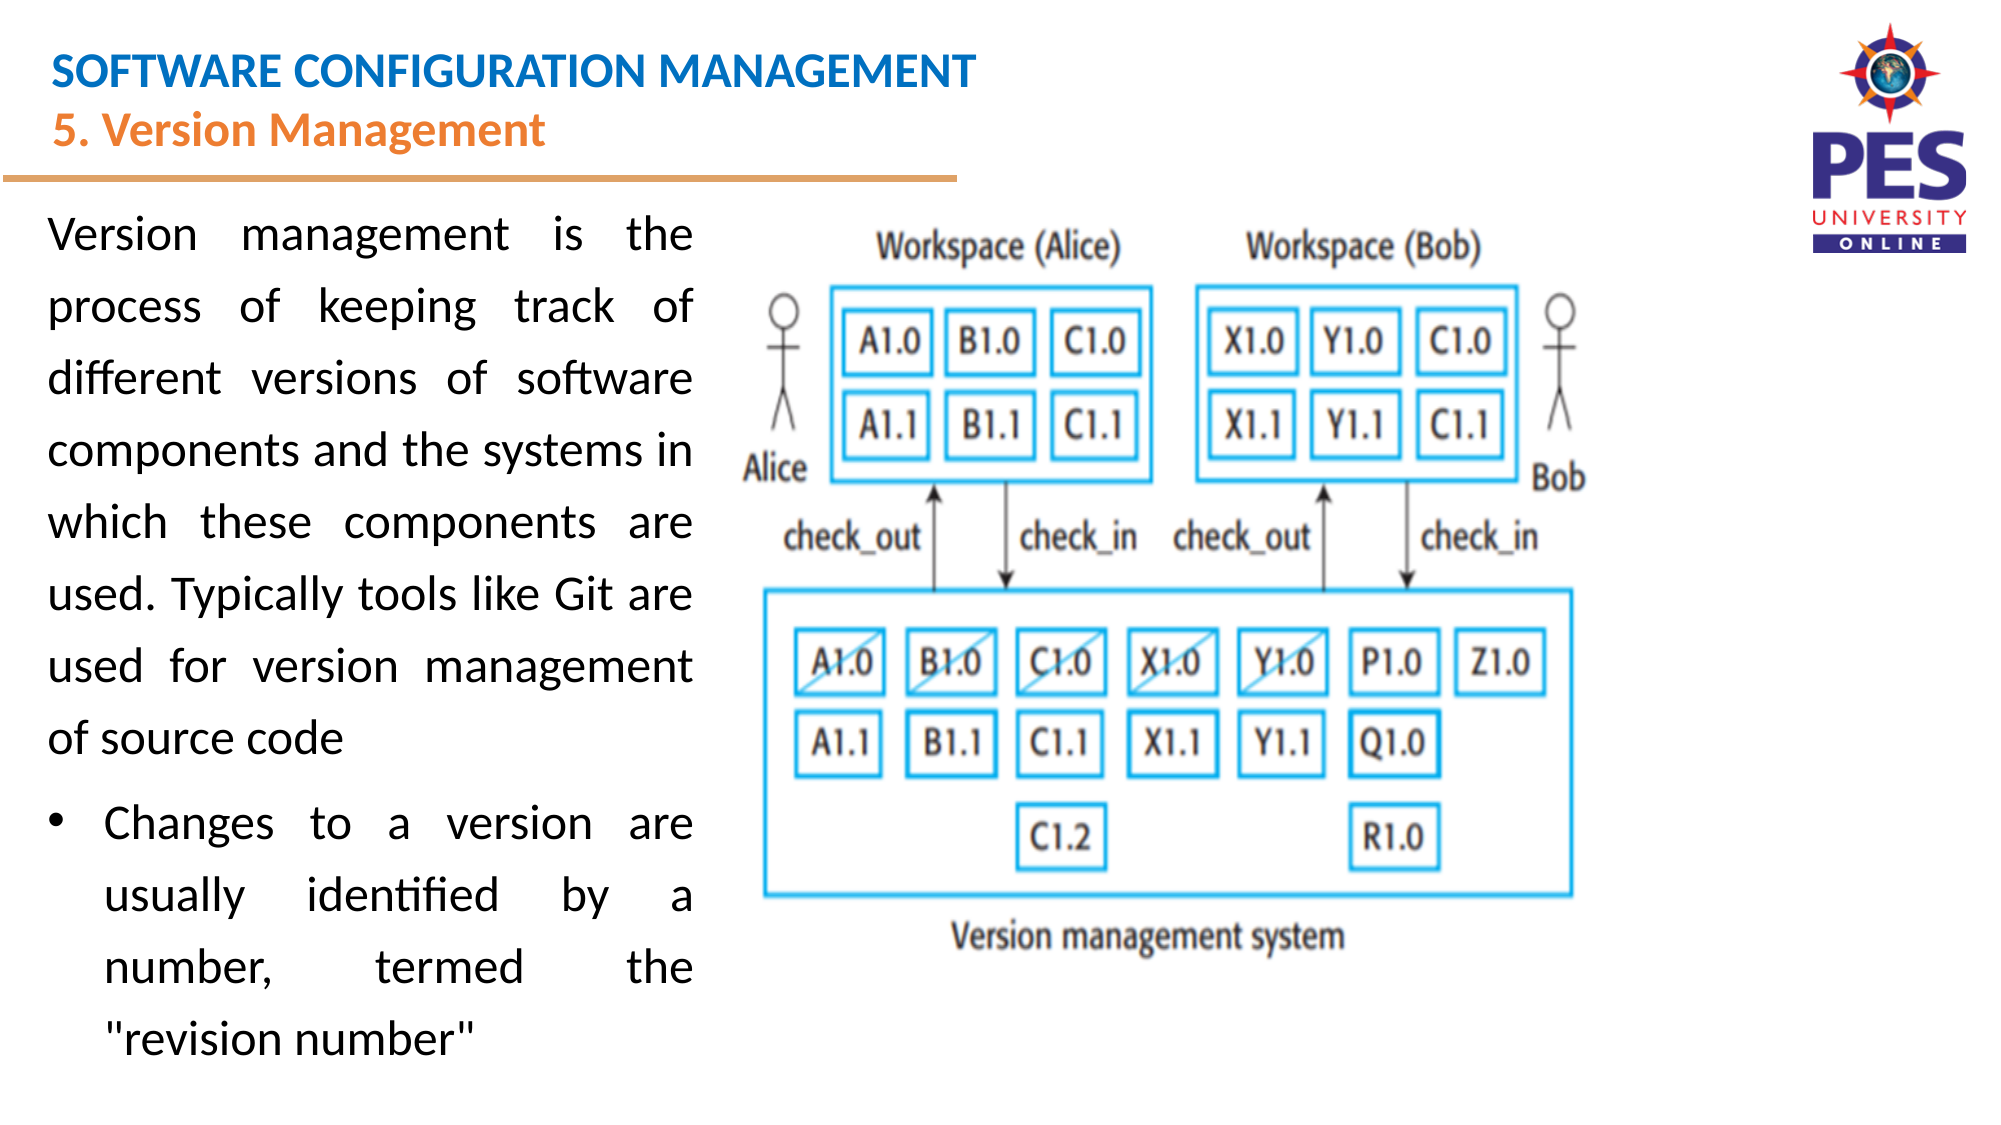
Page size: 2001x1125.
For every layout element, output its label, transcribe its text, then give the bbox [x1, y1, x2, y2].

picture [1813, 22, 1967, 253]
text_box Version management is the process of keeping track of different versions of software components and the systems in which these components are used. Typically tools like Git are used for version management of source code Changes to a version are usually identified by a number, termed the "revision number" [32, 181, 710, 1073]
text_box [32, 208, 1218, 1112]
picture [733, 211, 1594, 975]
title 5. Version Management [37, 84, 1446, 177]
